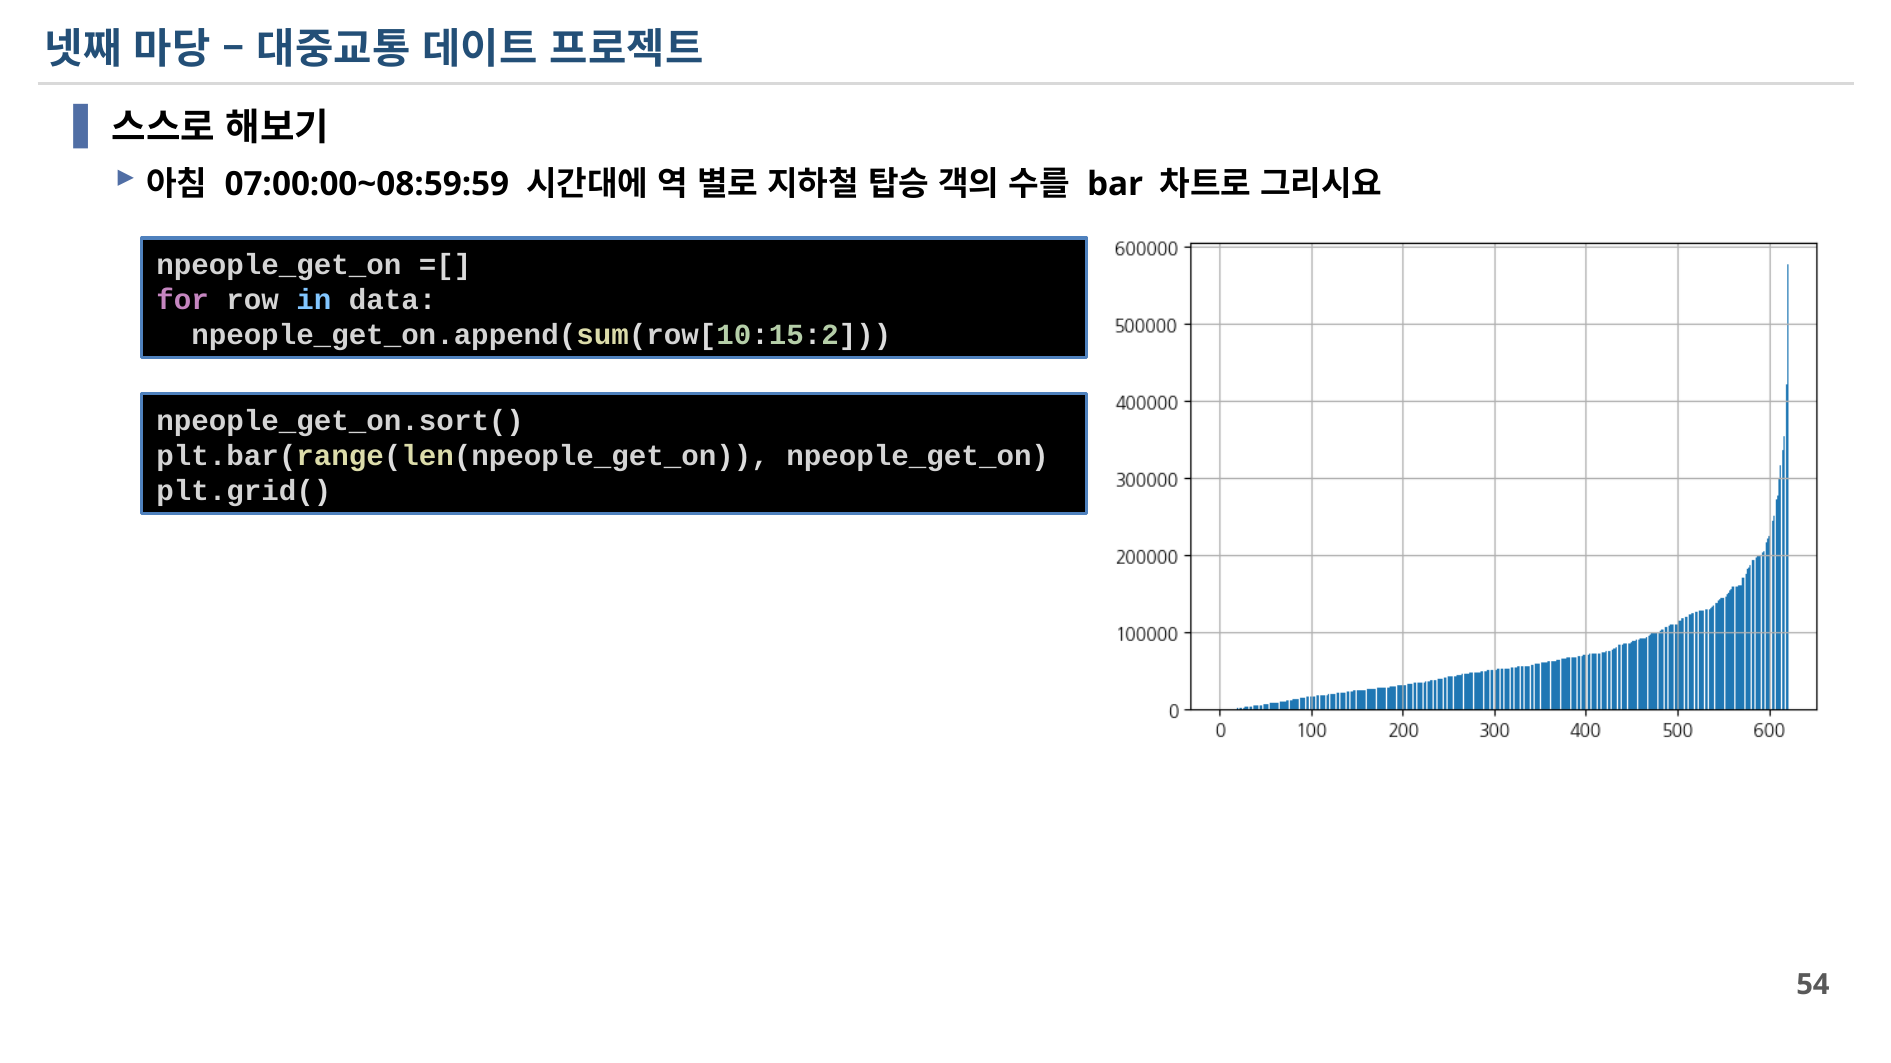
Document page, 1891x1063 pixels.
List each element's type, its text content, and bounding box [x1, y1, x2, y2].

title 넷째 마당 – 대중교통 데이트 프로젝트 [29, 14, 1809, 80]
slide_number 54 [1703, 956, 1845, 1014]
list 스스로 해보기 아침 07:00:00~08:59:59 시간대에 역 별로 지하철 탑승 객의 수를 bar 차트로 그리시요 [43, 94, 1845, 382]
picture [1102, 229, 1829, 751]
text_box npeople_get_on.sort() plt.bar(range(len(npeople_get_on)), npeople_get_on) plt.grid() [141, 393, 1087, 514]
text_box npeople_get_on =[] for row in data: npeople_get_on.append(sum(row[10:15:2])) [141, 237, 1087, 358]
